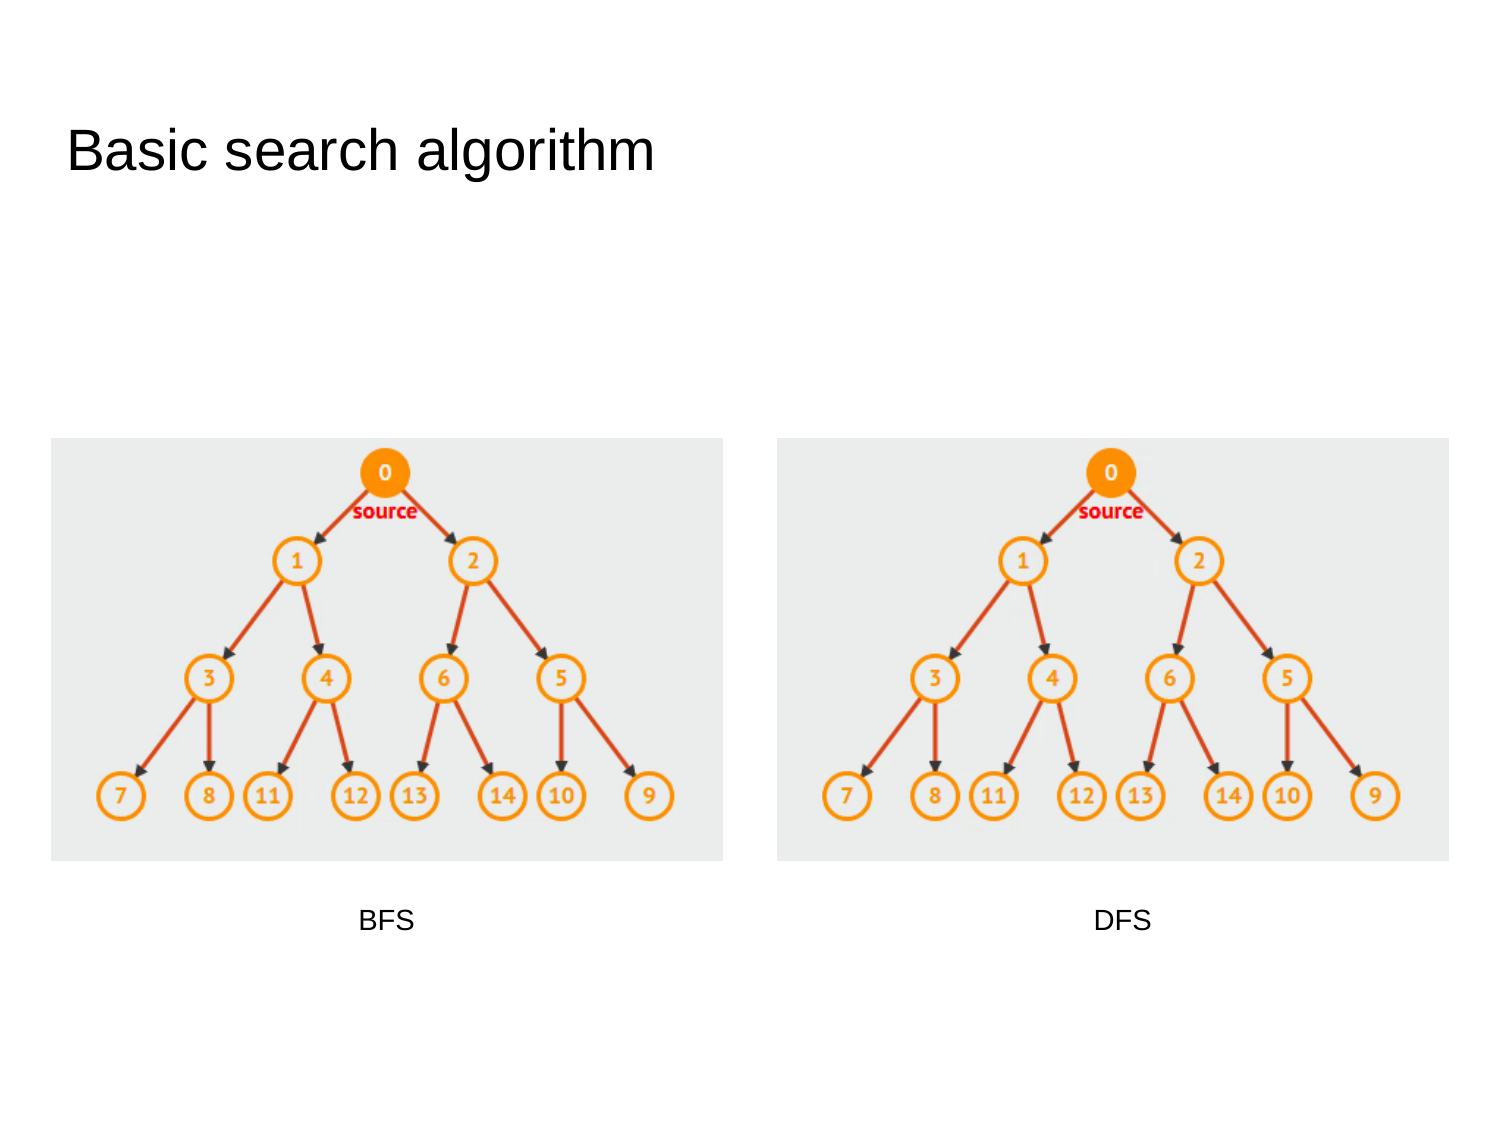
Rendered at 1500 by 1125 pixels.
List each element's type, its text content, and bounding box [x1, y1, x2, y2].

picture [50, 437, 723, 861]
title Basic search algorithm [51, 97, 1449, 223]
text_box BFS [324, 885, 449, 951]
text_box DFS [1060, 885, 1186, 951]
picture [777, 437, 1450, 861]
